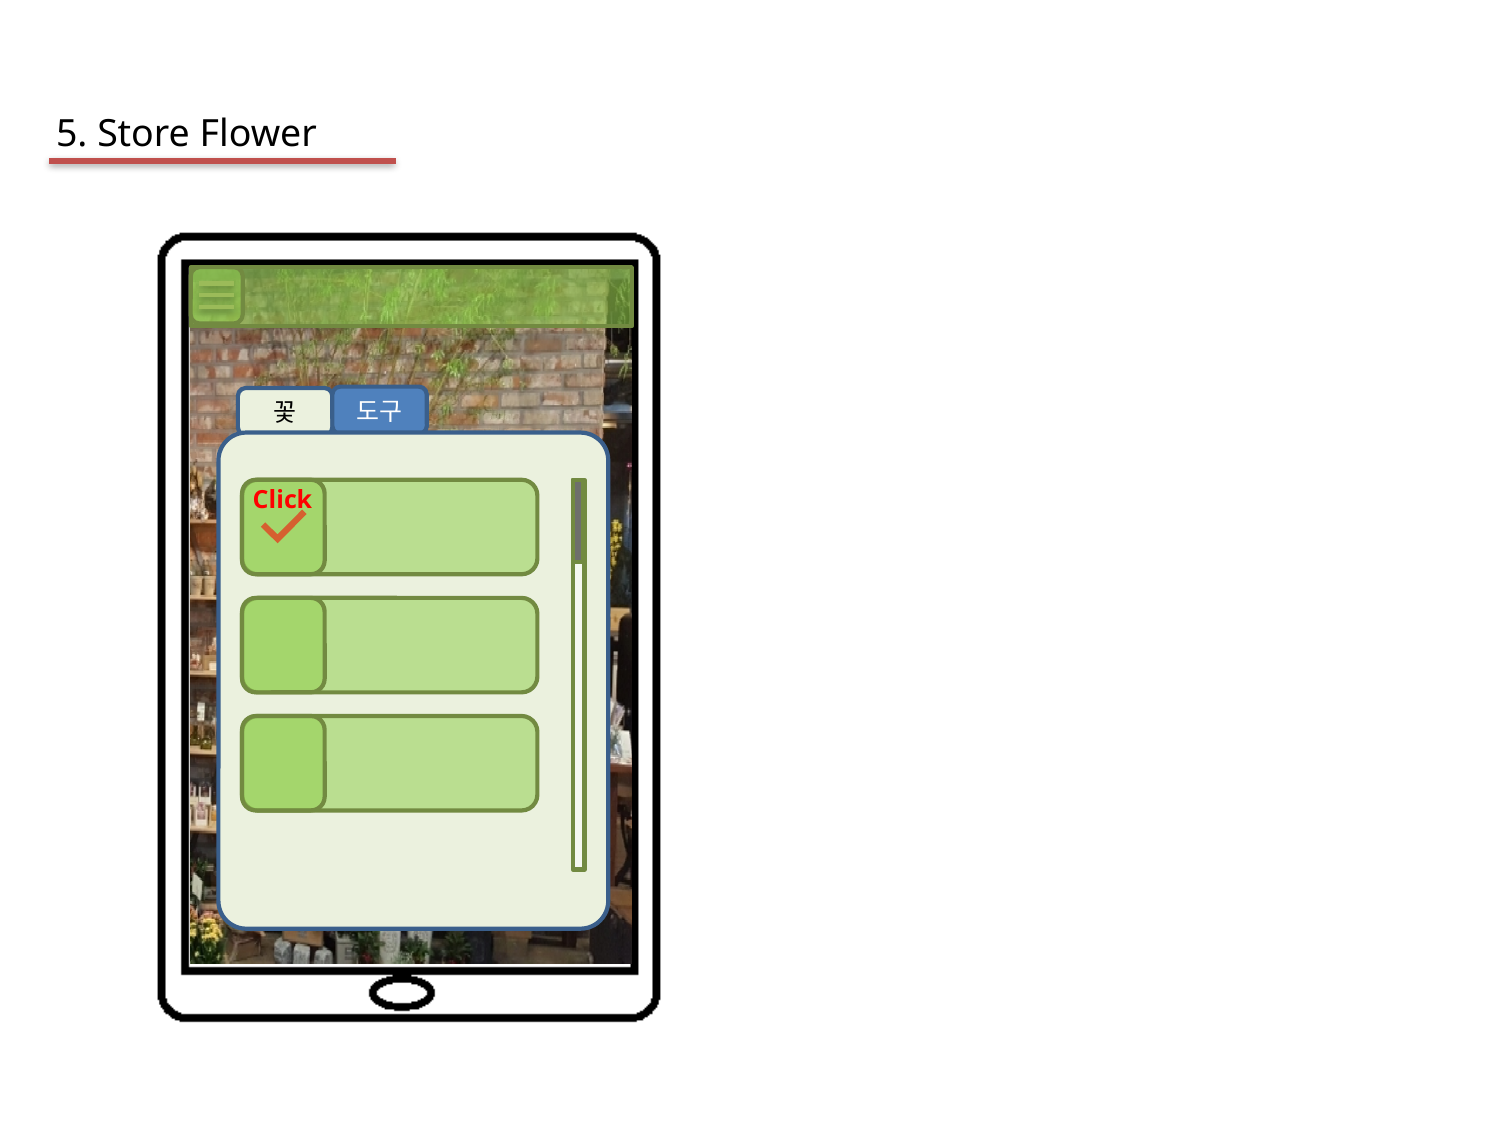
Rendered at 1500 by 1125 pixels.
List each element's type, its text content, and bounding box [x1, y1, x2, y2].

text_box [237, 475, 357, 542]
text_box 5. Store Flower [41, 101, 443, 162]
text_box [190, 266, 633, 327]
picture [147, 219, 670, 1030]
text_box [241, 479, 585, 870]
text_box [218, 386, 609, 929]
